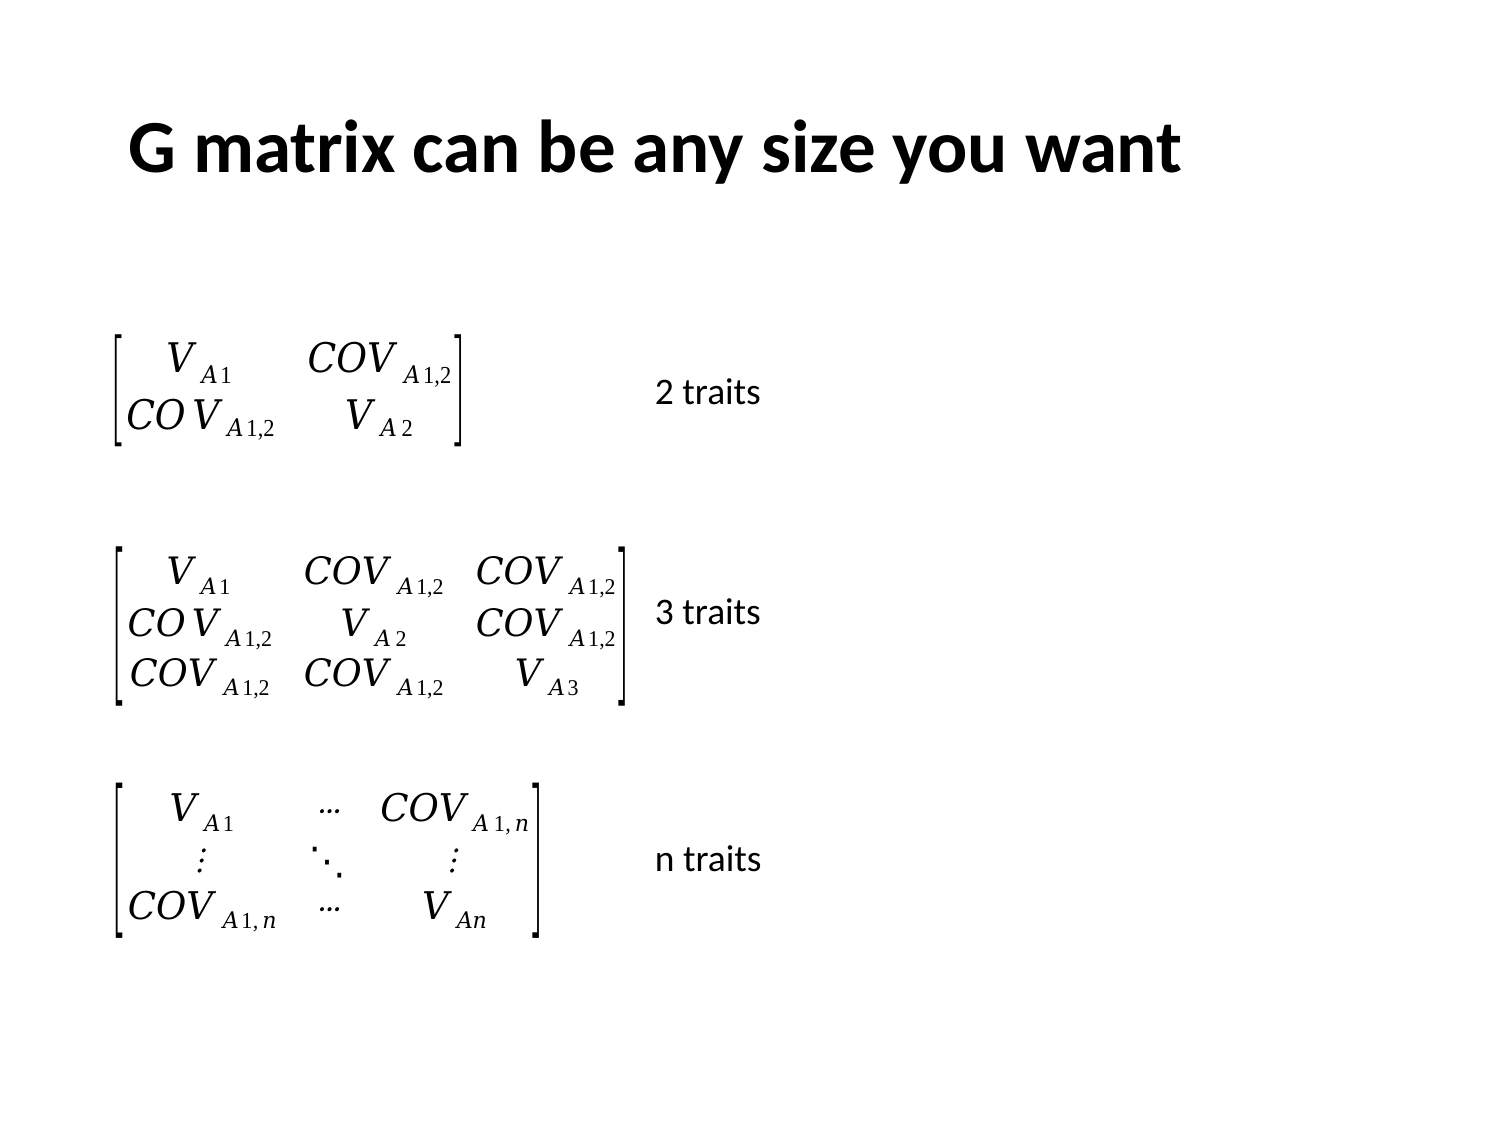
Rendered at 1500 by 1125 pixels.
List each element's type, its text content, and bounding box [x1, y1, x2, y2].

text_box G matrix can be any size you want [113, 89, 1282, 195]
text_box n traits [640, 826, 952, 887]
text_box 2 traits [640, 359, 952, 420]
text_box 3 traits [640, 580, 952, 640]
